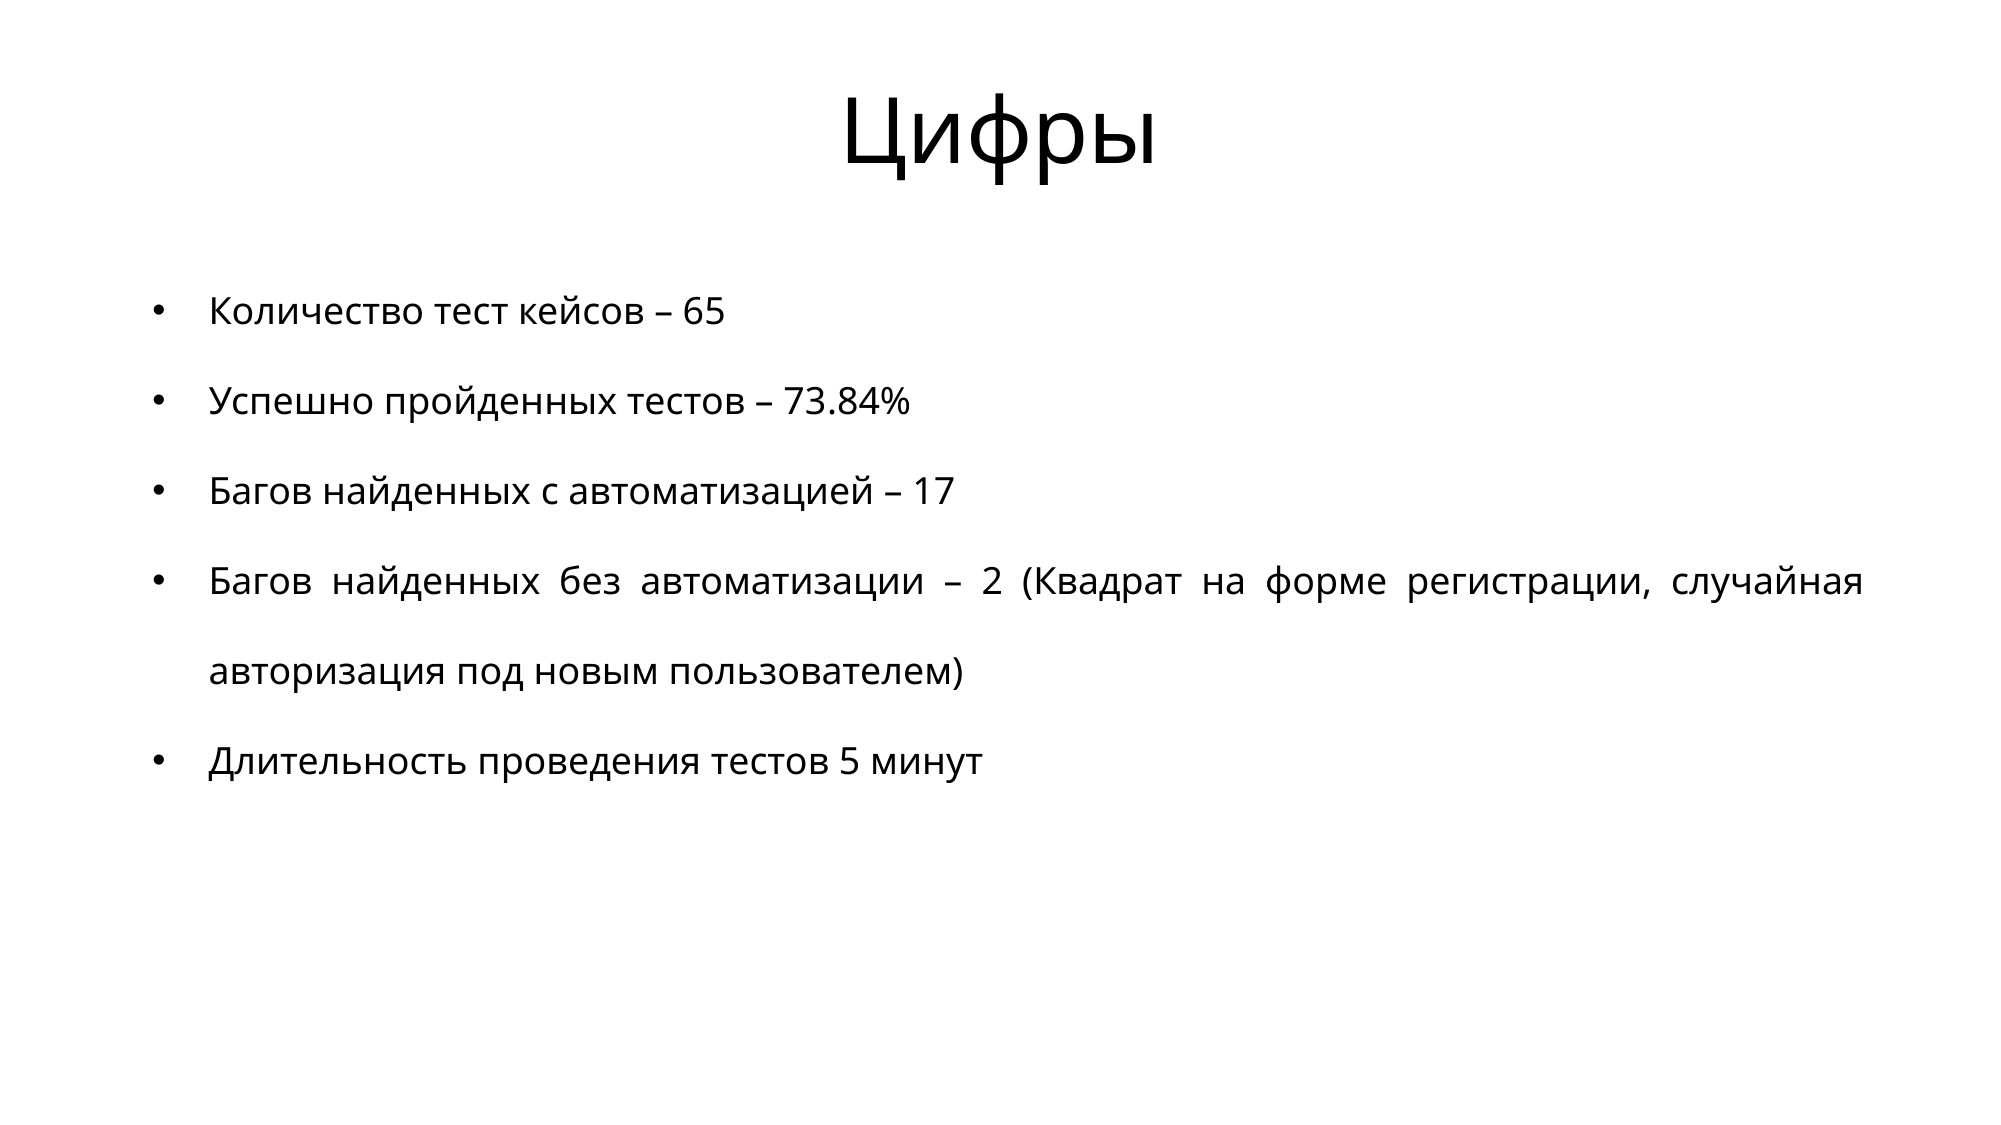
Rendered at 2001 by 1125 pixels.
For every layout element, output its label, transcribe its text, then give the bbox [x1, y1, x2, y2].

text_box Количество тест кейсов – 65 Успешно пройденных тестов – 73.84% Багов найденных с автоматизацией – 17 Багов найденных без автоматизации – 2 (Квадрат на форме регистрации, случайная авторизация под новым пользователем) Длительность проведения тестов 5 минут [137, 234, 1880, 790]
title Цифры [137, 66, 1863, 202]
text_box [113, 212, 916, 555]
